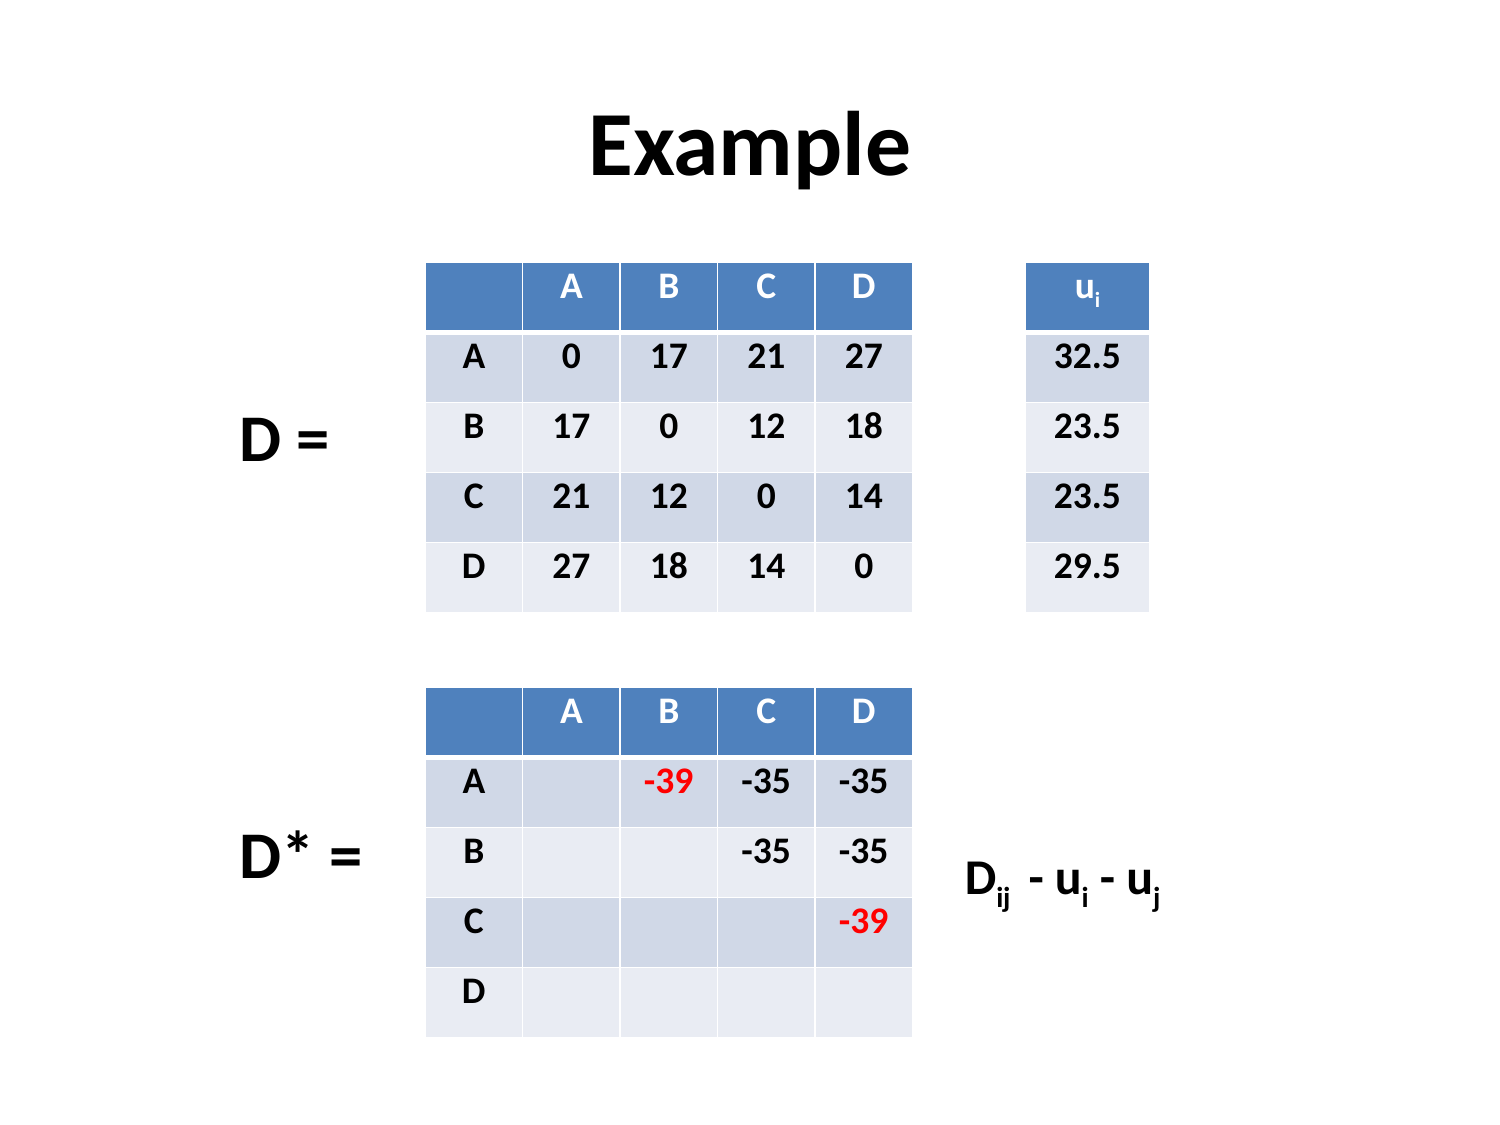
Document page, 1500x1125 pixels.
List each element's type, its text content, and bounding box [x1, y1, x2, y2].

table_cell 23.5 [1026, 473, 1149, 542]
table_cell 29.5 [1026, 543, 1149, 612]
table_cell B [426, 828, 522, 897]
table_header B [621, 263, 717, 330]
table_cell A [426, 760, 522, 827]
table_cell [523, 828, 619, 897]
table_cell 18 [621, 543, 717, 612]
table_header B [621, 688, 717, 755]
table_header C [718, 688, 814, 755]
table_cell [718, 968, 814, 1037]
table_header A [523, 263, 619, 330]
table_cell 12 [718, 403, 814, 472]
table_cell C [426, 898, 522, 967]
table_cell -35 [718, 828, 814, 897]
table_cell D [426, 543, 522, 612]
table_cell 0 [621, 403, 717, 472]
table_cell 18 [816, 403, 912, 472]
table_cell 14 [718, 543, 814, 612]
table_cell 17 [621, 335, 717, 402]
table_cell 23.5 [1026, 403, 1149, 472]
table_cell [621, 968, 717, 1037]
table_header [426, 688, 522, 755]
table_cell [621, 828, 717, 897]
table_header A [523, 688, 619, 755]
table_cell -35 [816, 760, 912, 827]
table_cell 21 [523, 473, 619, 542]
text_box D* = [224, 804, 388, 899]
title Example [75, 45, 1425, 233]
table_cell 0 [718, 473, 814, 542]
table_cell 0 [523, 335, 619, 402]
table_cell C [426, 473, 522, 542]
table_cell A [426, 335, 522, 402]
table_cell [816, 968, 912, 1037]
table_header [426, 263, 522, 330]
table_cell 14 [816, 473, 912, 542]
table_cell 17 [523, 403, 619, 472]
table_cell B [426, 403, 522, 472]
table_cell 0 [816, 543, 912, 612]
table_cell 27 [816, 335, 912, 402]
table_cell [523, 898, 619, 967]
table_cell 32.5 [1026, 335, 1149, 402]
table_cell -39 [621, 760, 717, 827]
table_cell [523, 968, 619, 1037]
table_cell [718, 898, 814, 967]
table_cell 27 [523, 543, 619, 612]
table_header ui [1026, 263, 1149, 330]
table_cell 12 [621, 473, 717, 542]
table_cell [621, 898, 717, 967]
table_cell -39 [816, 898, 912, 967]
text_box Dij - ui - uj [949, 837, 1238, 921]
table_cell [523, 760, 619, 827]
table_header C [718, 263, 814, 330]
table_cell D [426, 968, 522, 1037]
table_cell -35 [718, 760, 814, 827]
table_cell 21 [718, 335, 814, 402]
table_cell -35 [816, 828, 912, 897]
table_header D [816, 688, 912, 755]
text_box D = [224, 387, 363, 483]
table_header D [816, 263, 912, 330]
